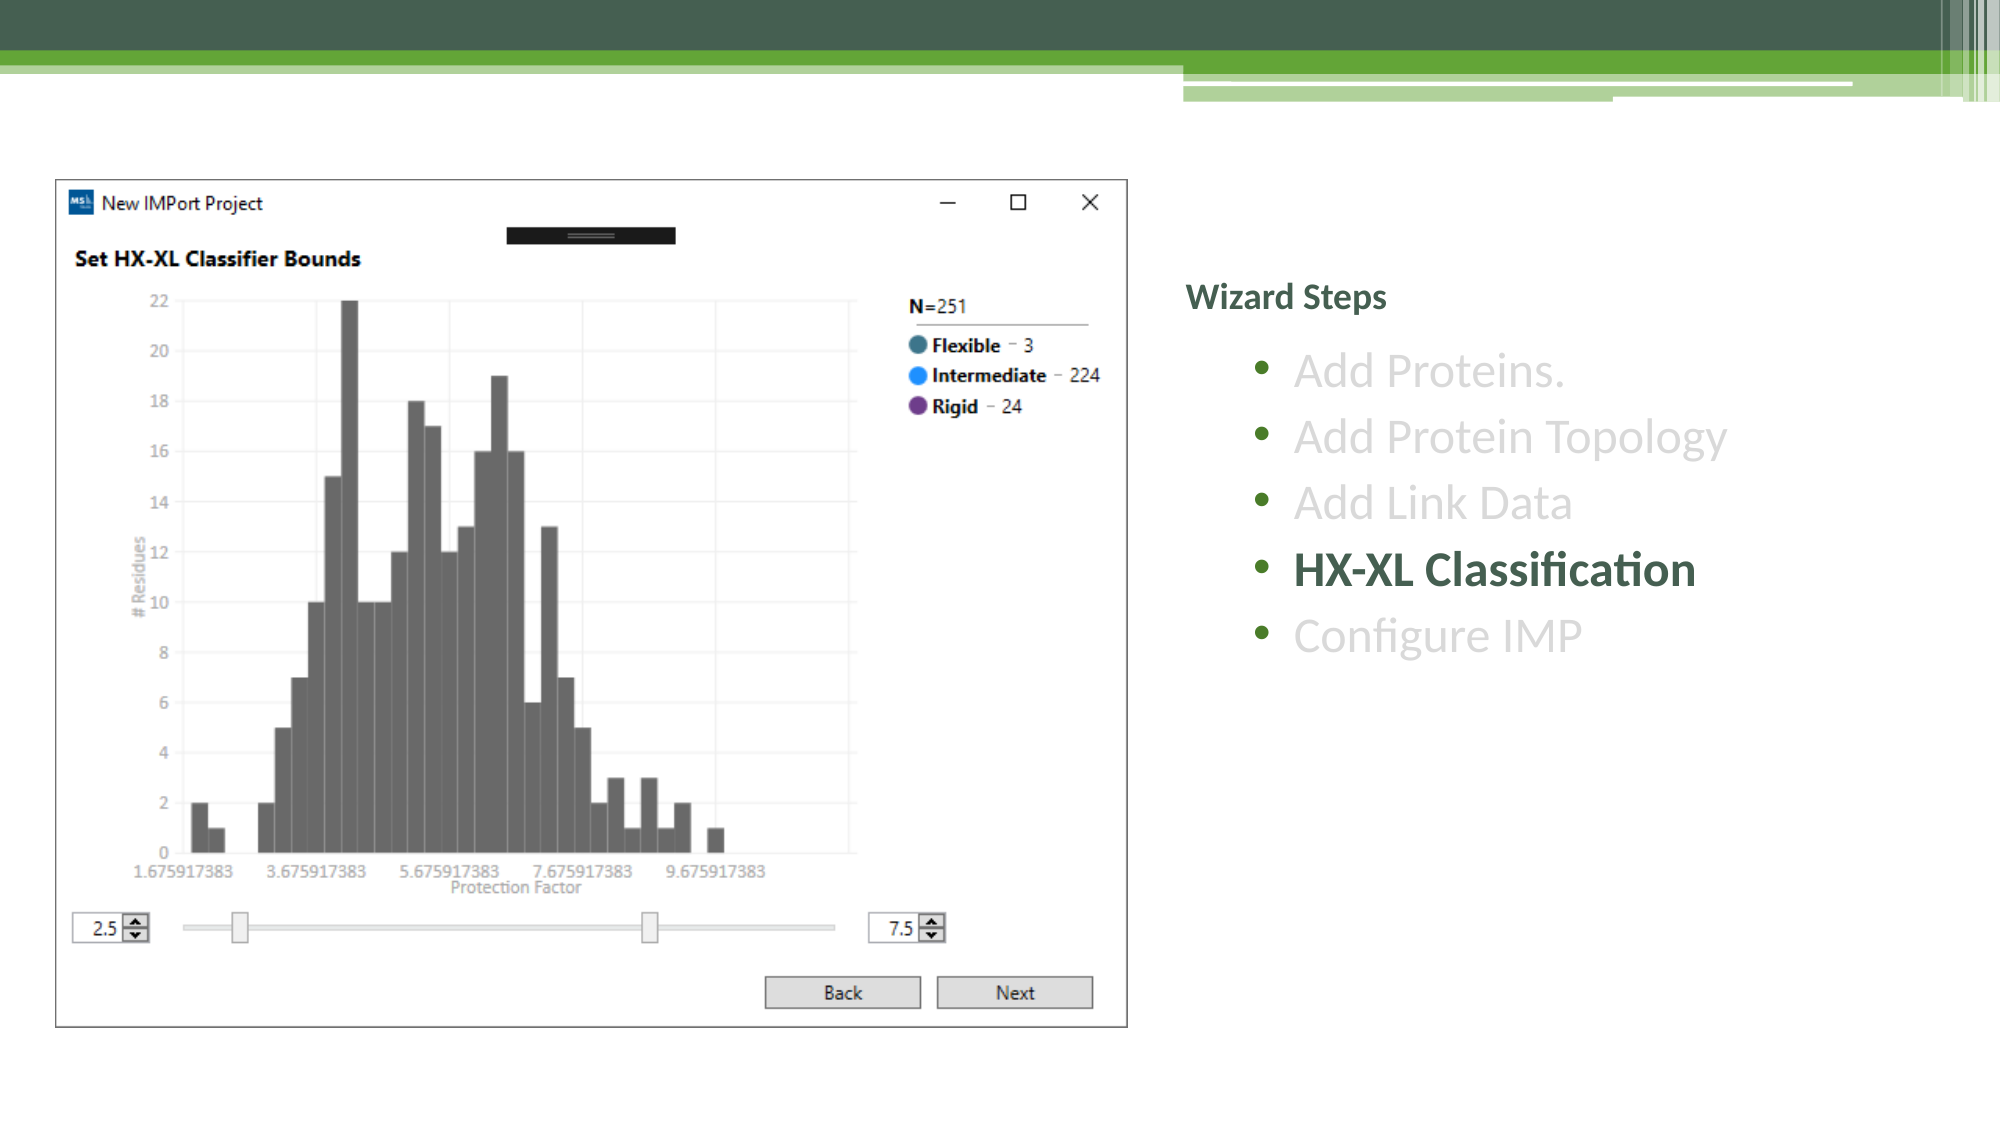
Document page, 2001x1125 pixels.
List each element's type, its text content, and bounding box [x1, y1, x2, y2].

title Wizard Steps [1170, 180, 1911, 325]
list Add Proteins. Add Protein Topology Add Link Data HX-XL Classification Configure IMP [1170, 329, 1911, 1082]
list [55, 179, 1128, 1028]
